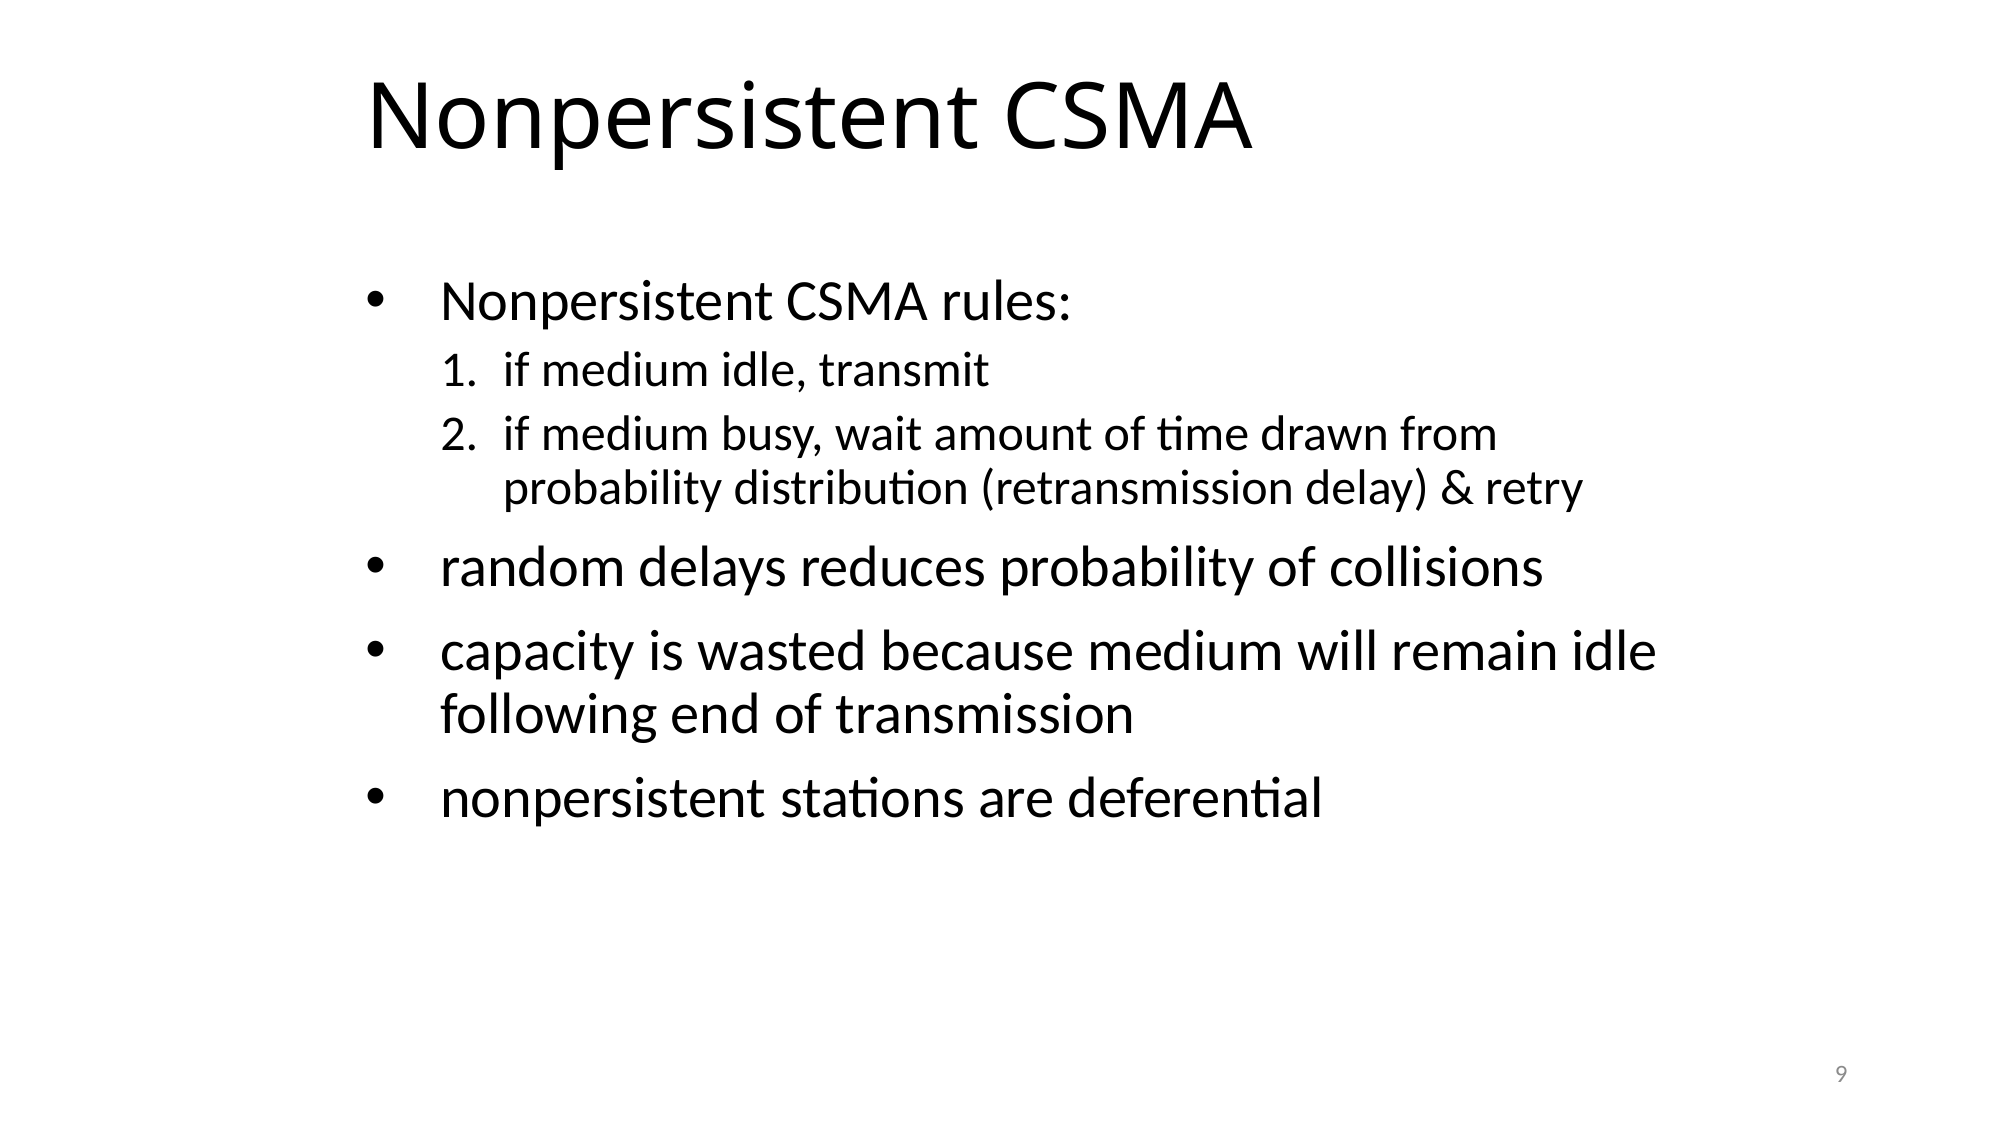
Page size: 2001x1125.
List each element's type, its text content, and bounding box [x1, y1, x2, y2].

slide_number 9 [1412, 1042, 1863, 1103]
title Nonpersistent CSMA [350, 37, 1688, 200]
list Nonpersistent CSMA rules: if medium idle, transmit if medium busy, wait amount of time drawn from probability distribution (retransmission delay) & retry random delays reduces probability of collisions capacity is wasted because medium will remain idle following end of transmission nonpersistent stations are deferential [350, 262, 1688, 1000]
